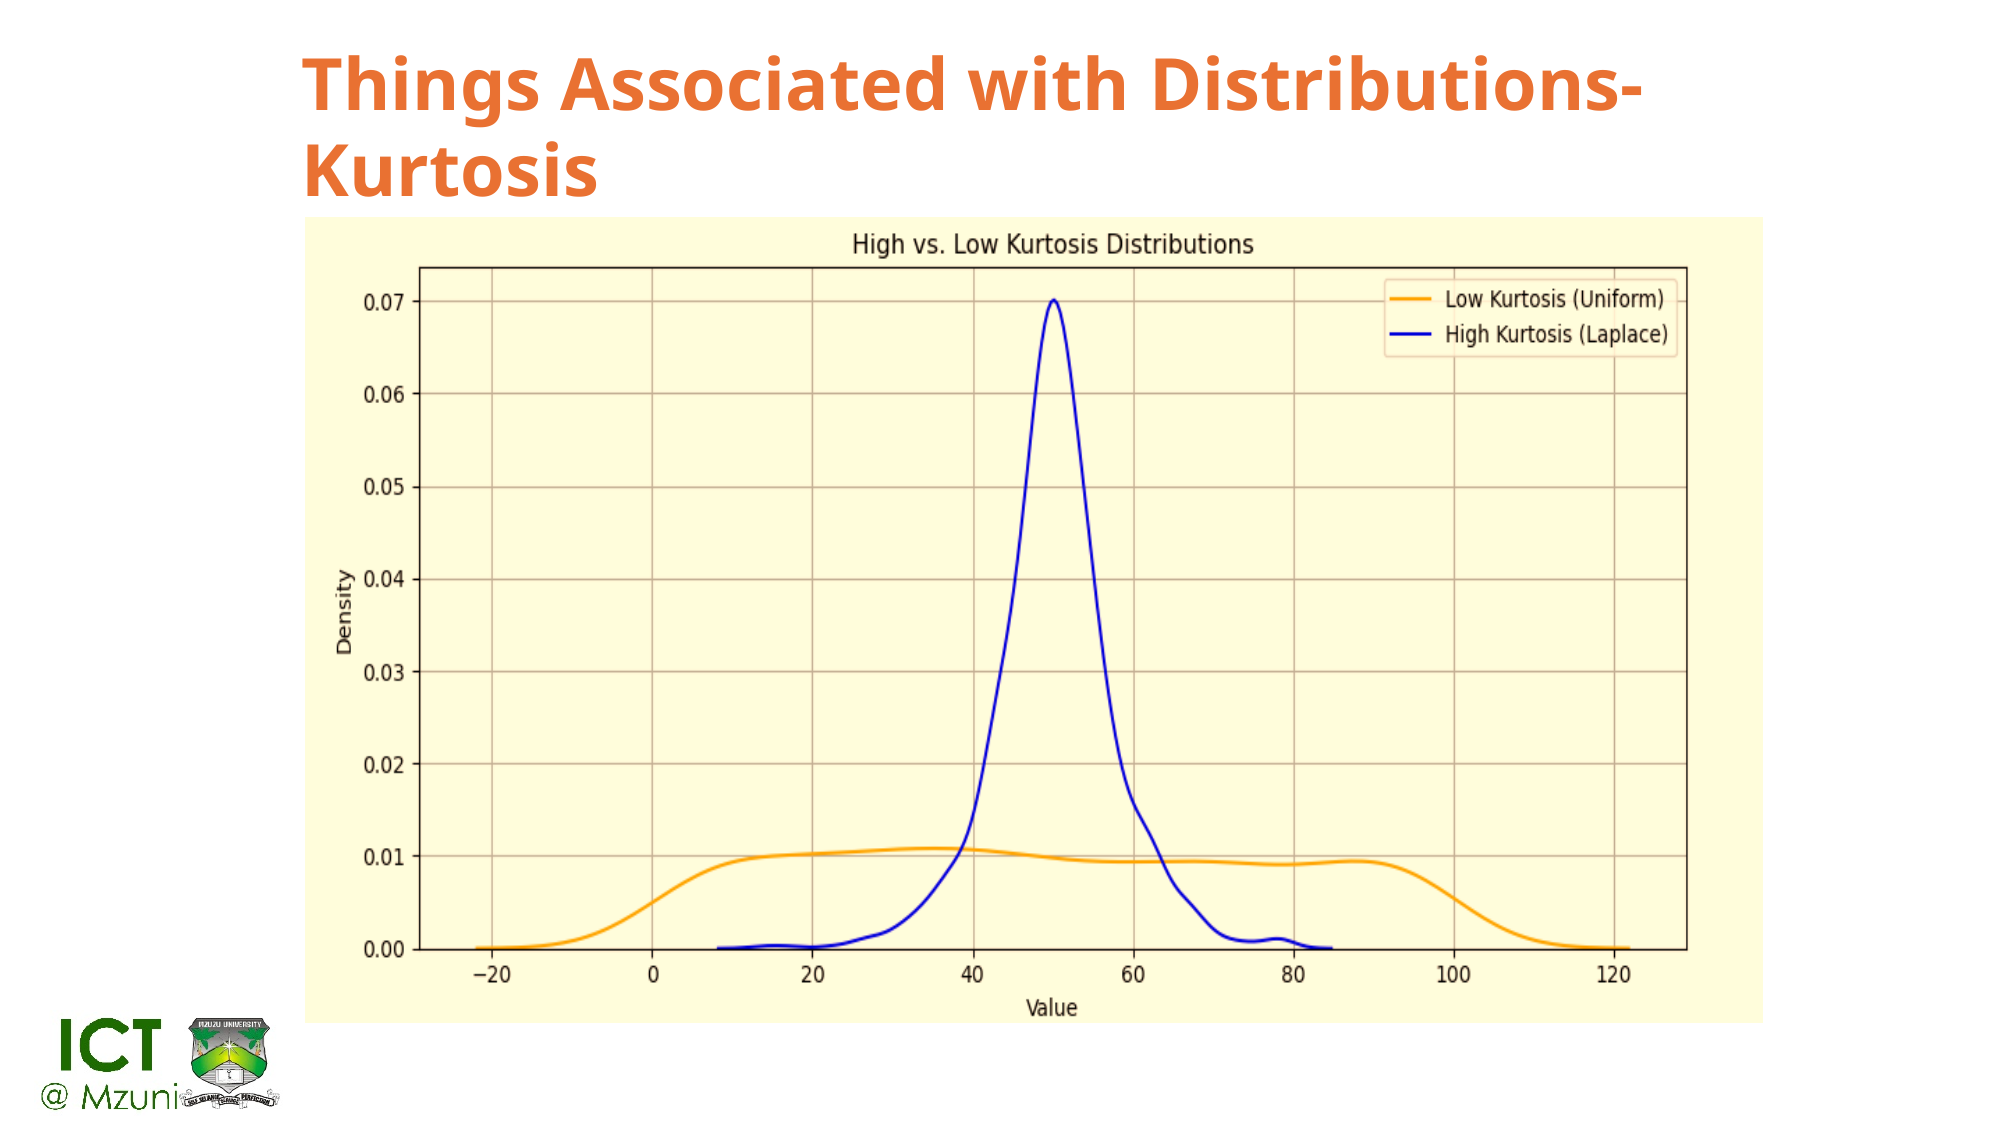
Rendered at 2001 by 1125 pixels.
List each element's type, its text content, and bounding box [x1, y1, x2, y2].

picture [34, 1010, 287, 1116]
picture [304, 217, 1763, 1024]
title Things Associated with Distributions-Kurtosis [286, 23, 1864, 141]
